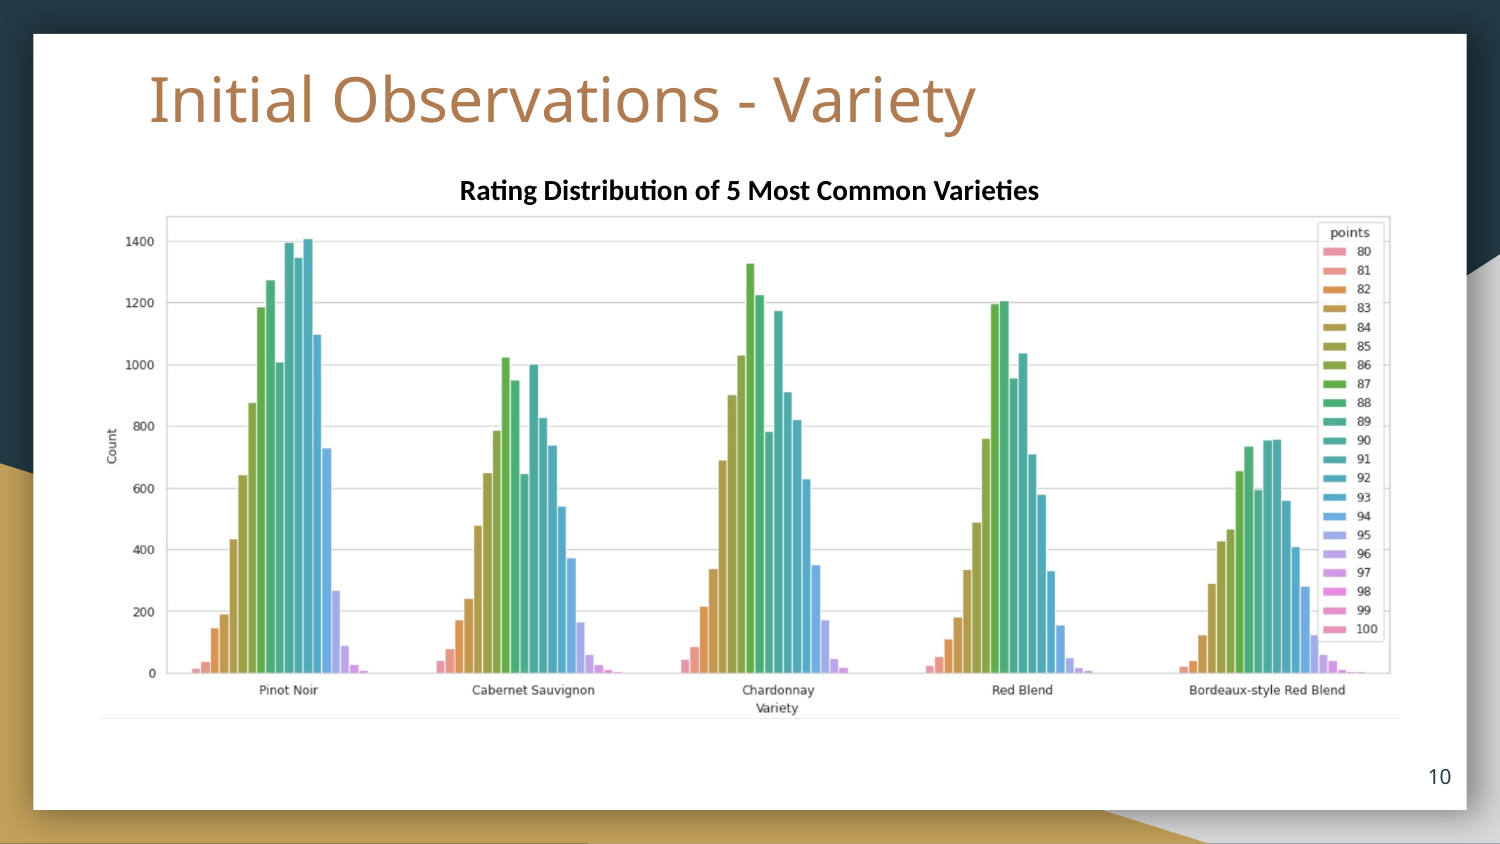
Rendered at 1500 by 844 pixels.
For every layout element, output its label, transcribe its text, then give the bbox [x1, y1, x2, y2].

picture [101, 208, 1399, 719]
text_box Rating Distribution of 5 Most Common Varieties [362, 156, 1137, 207]
title Initial Observations - Variety [134, 44, 1366, 202]
slide_number ‹#› [1376, 745, 1467, 810]
